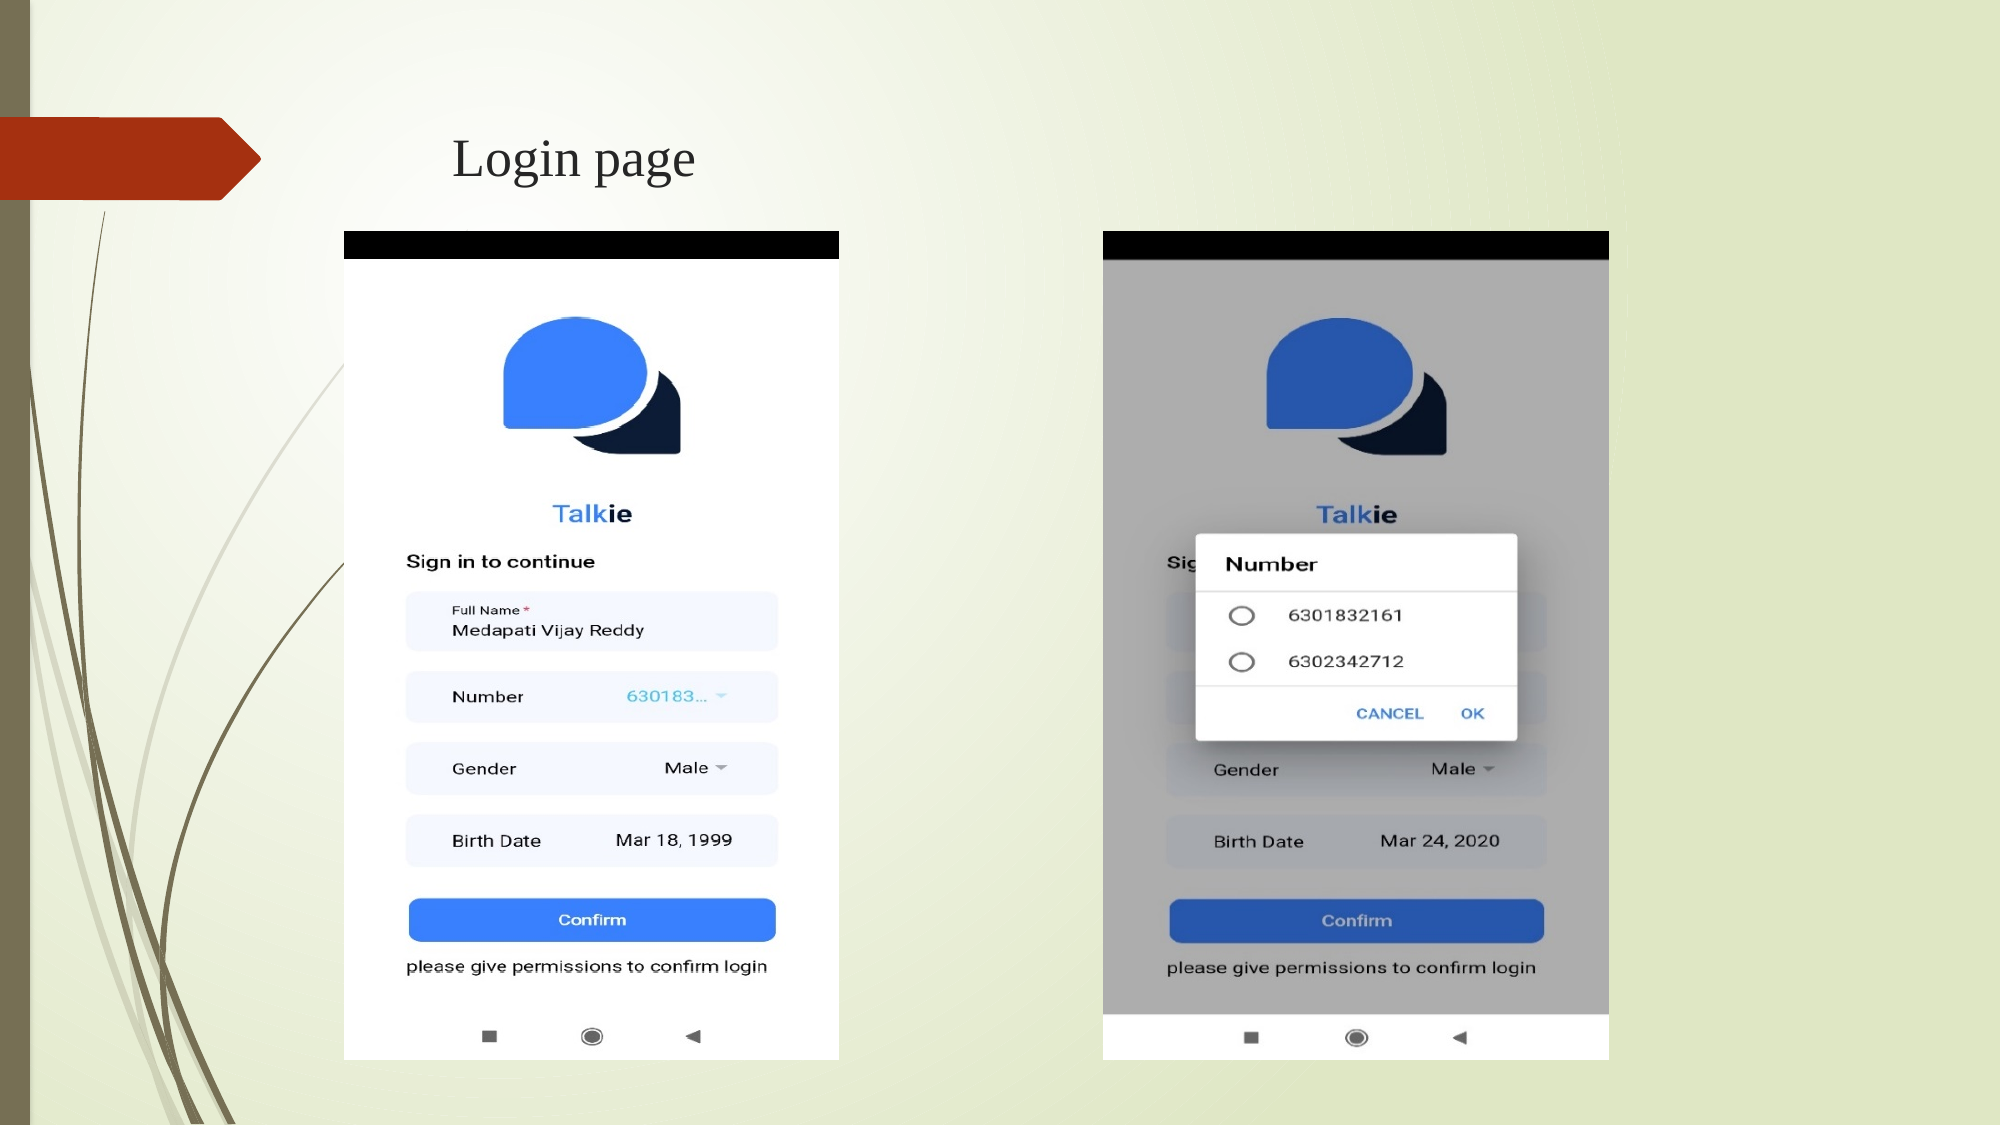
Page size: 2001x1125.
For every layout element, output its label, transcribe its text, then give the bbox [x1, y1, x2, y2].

picture [344, 231, 839, 1060]
title Login page [437, 115, 1771, 196]
picture [1103, 231, 1609, 1060]
